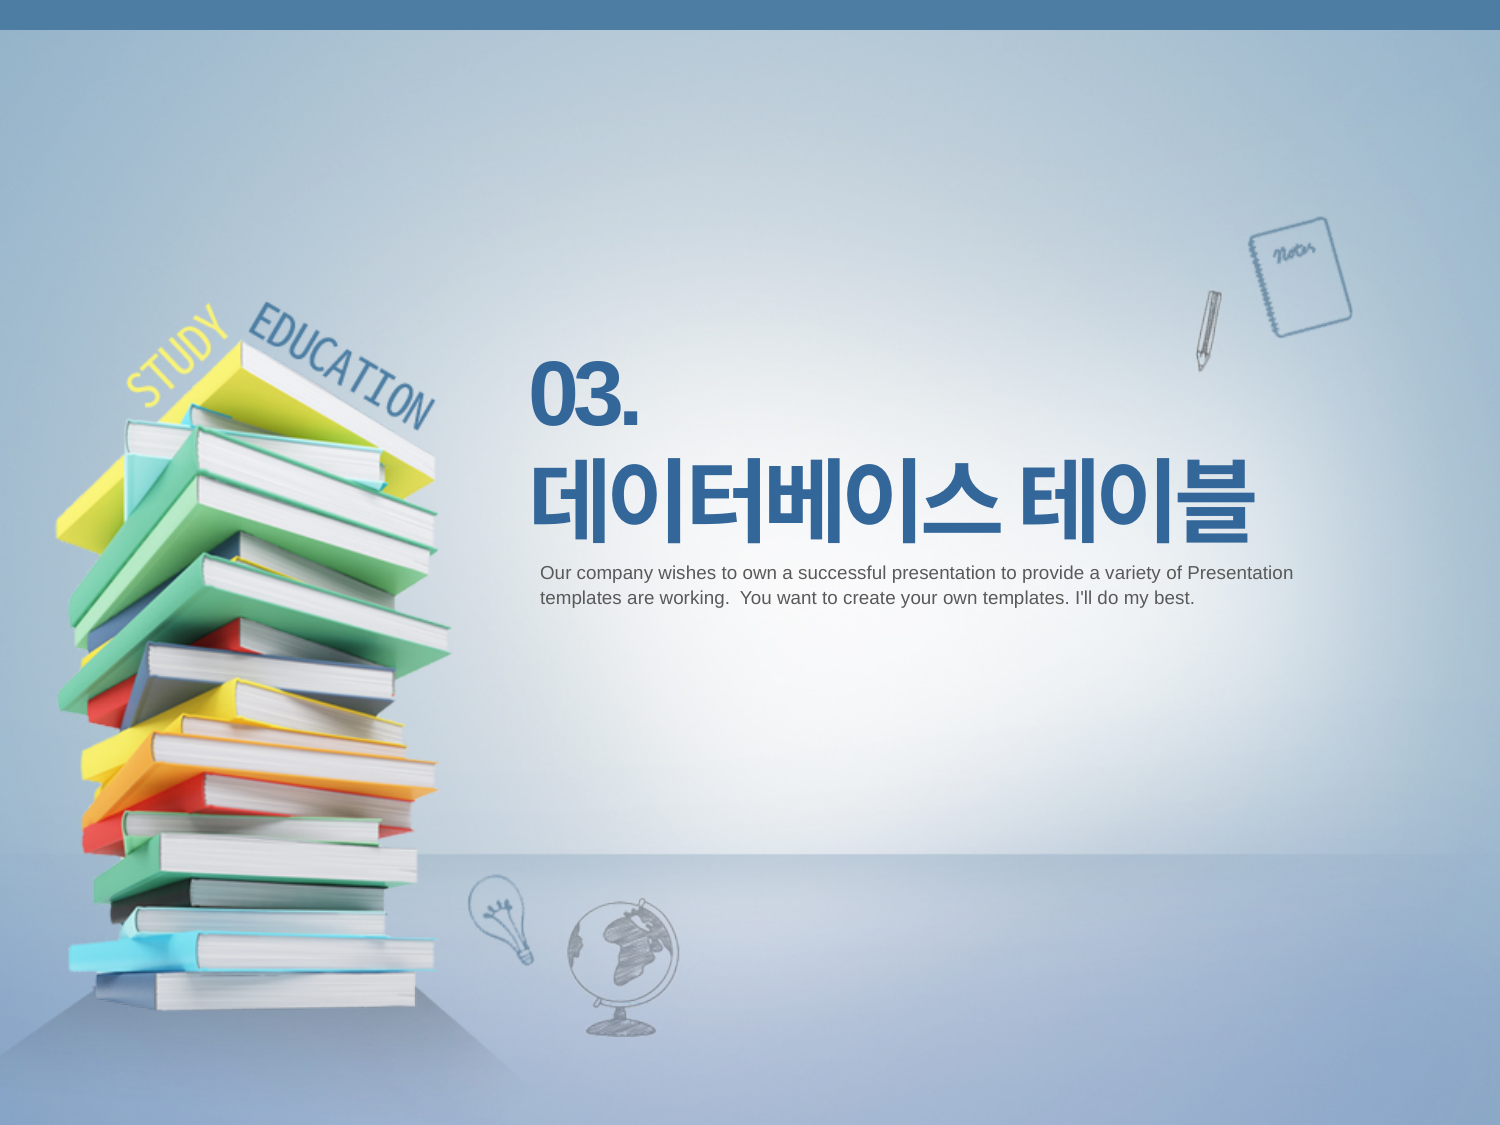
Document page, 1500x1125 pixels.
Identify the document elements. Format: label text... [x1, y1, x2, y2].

text_box Our company wishes to own a successful presentation to provide a variety of Presentation templates are working. You want to create your own templates. I'll do my best. [525, 550, 1500, 622]
title 03. 데이터베이스 테이블 [513, 349, 1500, 538]
picture [0, 0, 1500, 1125]
